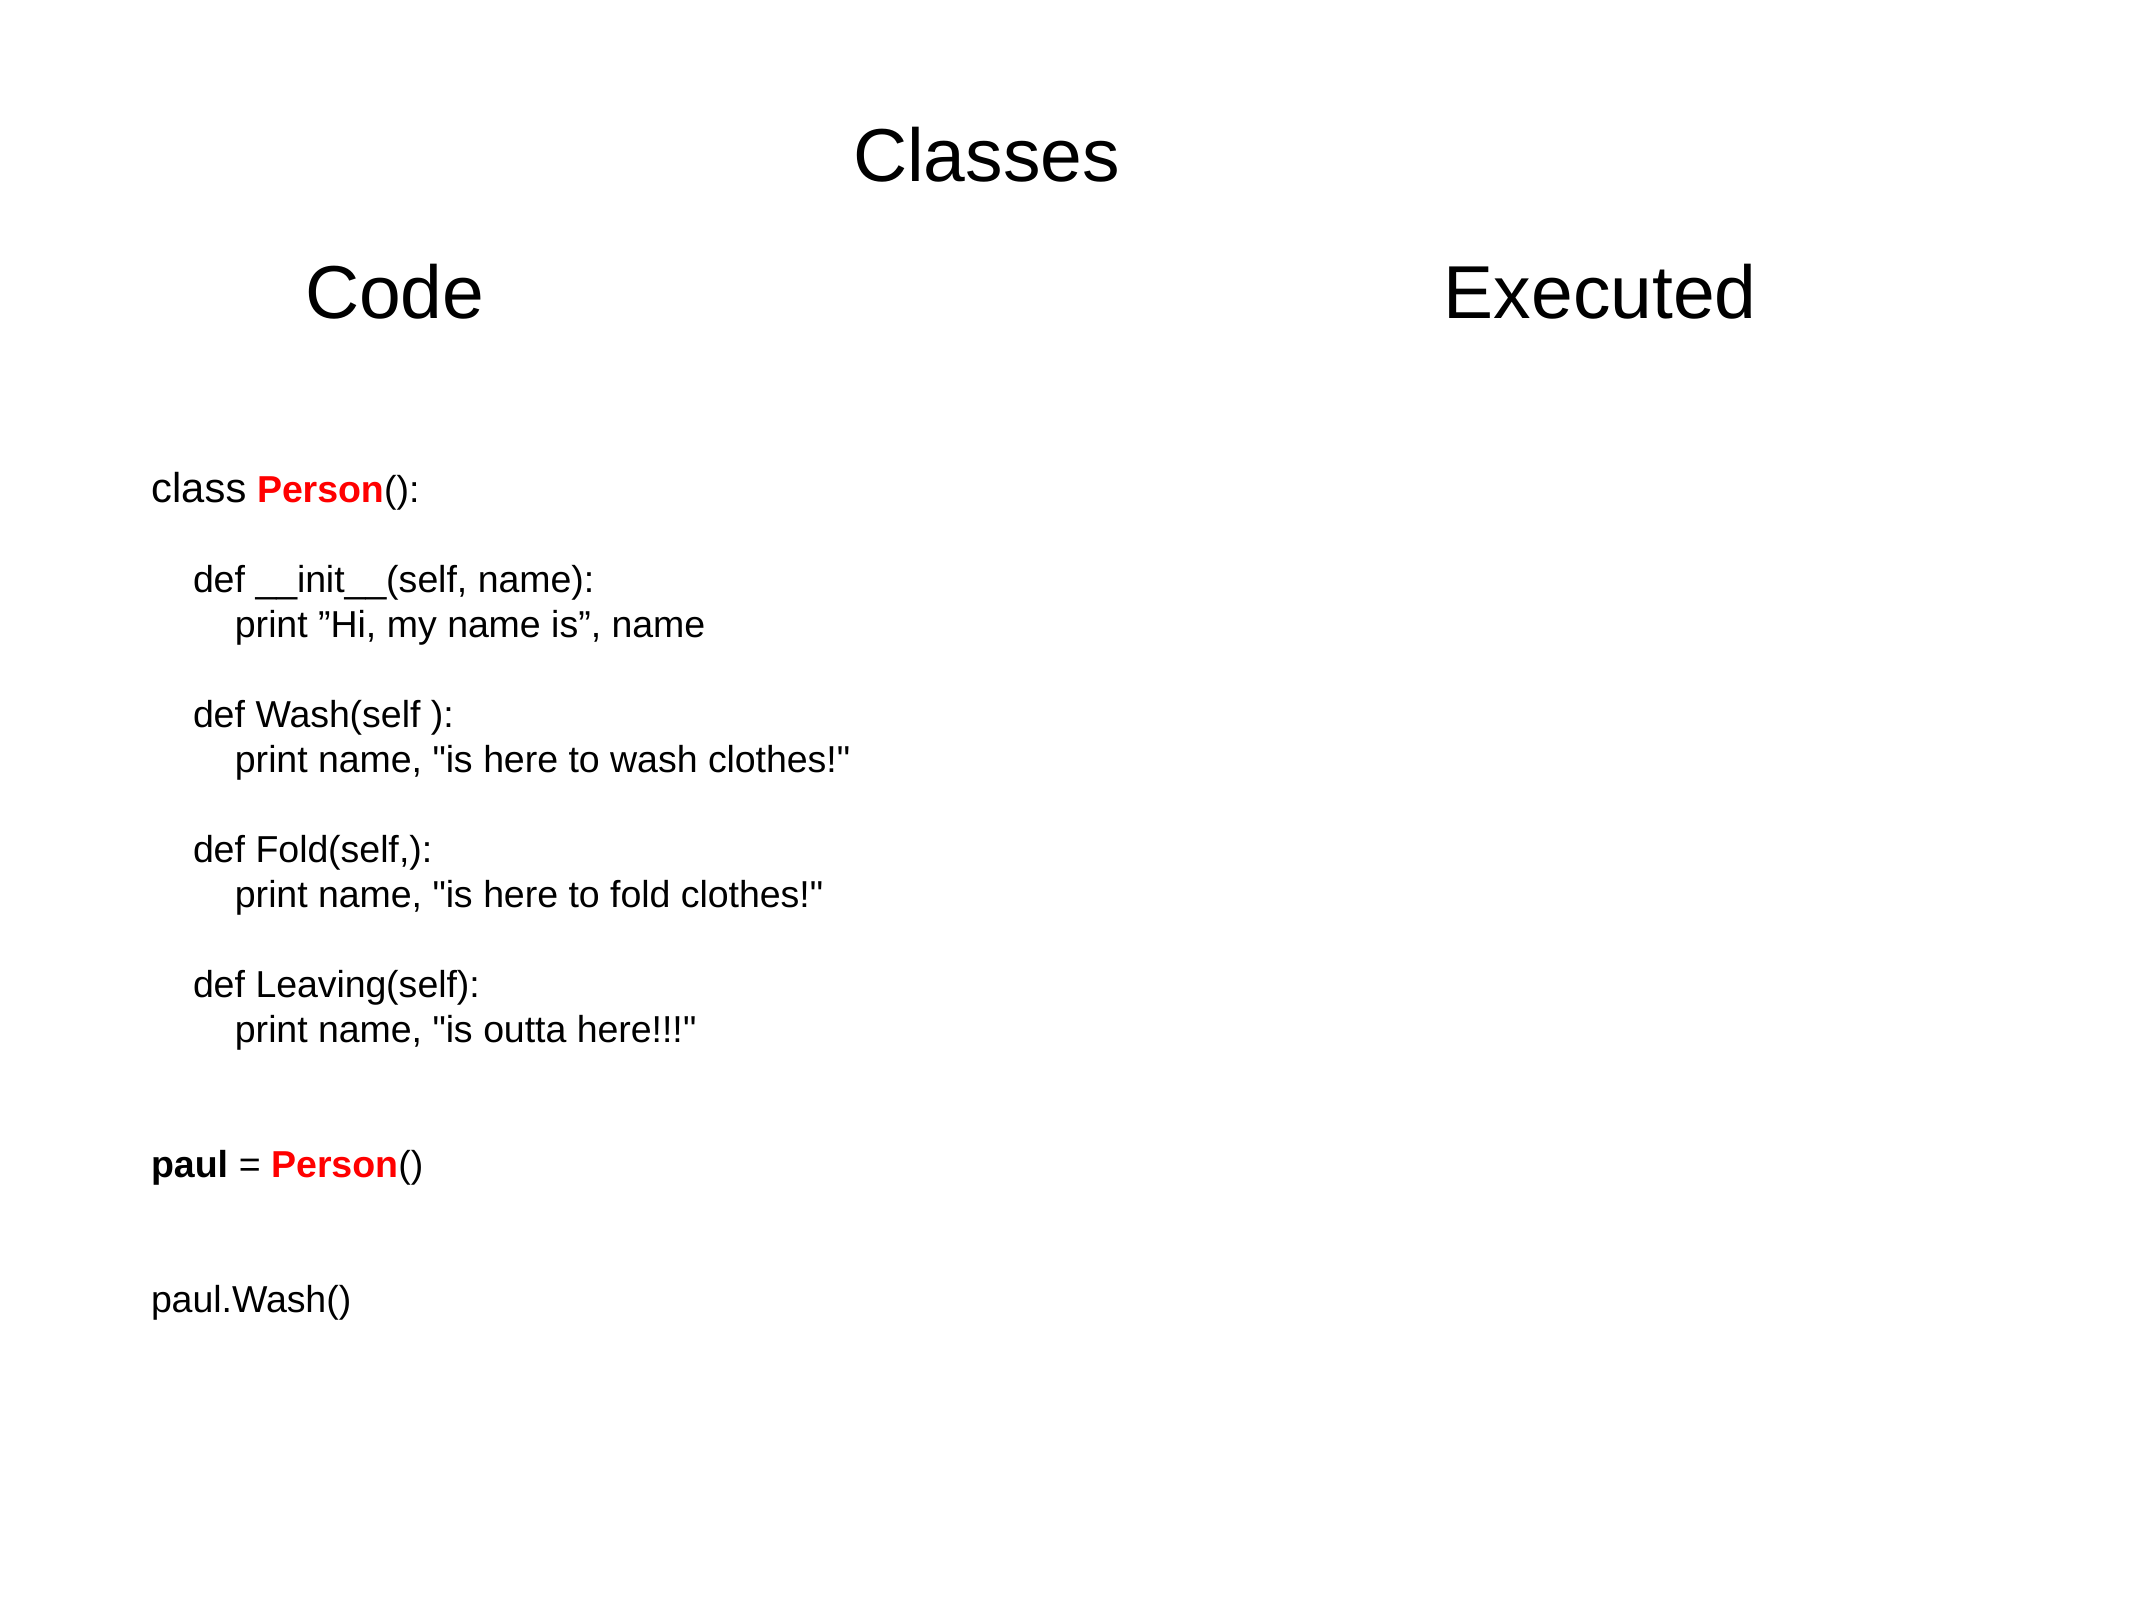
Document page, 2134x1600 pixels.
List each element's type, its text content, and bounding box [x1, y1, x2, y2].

text_box Classes [844, 97, 1129, 205]
text_box Executed [1435, 235, 1766, 343]
text_box Code [296, 235, 493, 343]
text_box class Person(): def __init__(self, name): print ”Hi, my name is”, name def Wash(self ): print name, "is here to wash clothes!" def Fold(self,): print name, "is here to fold clothes!" def Leaving(self): print name, "is outta here!!!" paul = Person() paul.Wash() [142, 452, 860, 1329]
